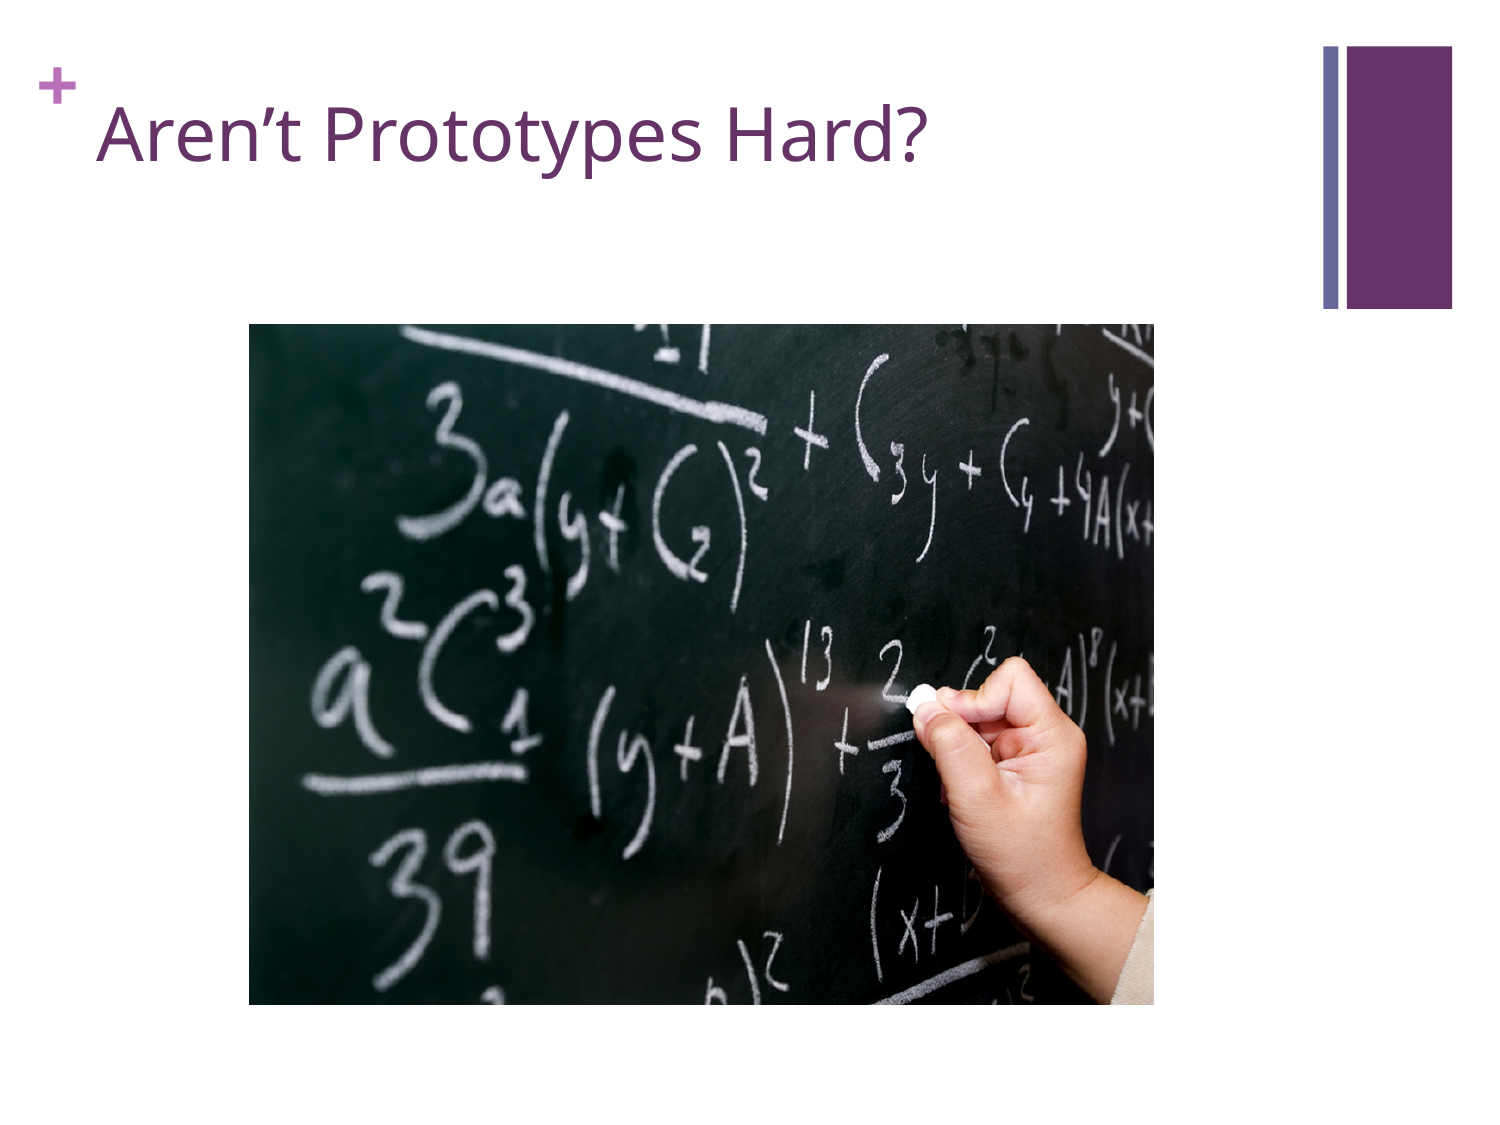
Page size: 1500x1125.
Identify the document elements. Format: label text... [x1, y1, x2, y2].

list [81, 324, 1322, 1006]
title Aren’t Prototypes Hard? [81, 79, 1322, 263]
